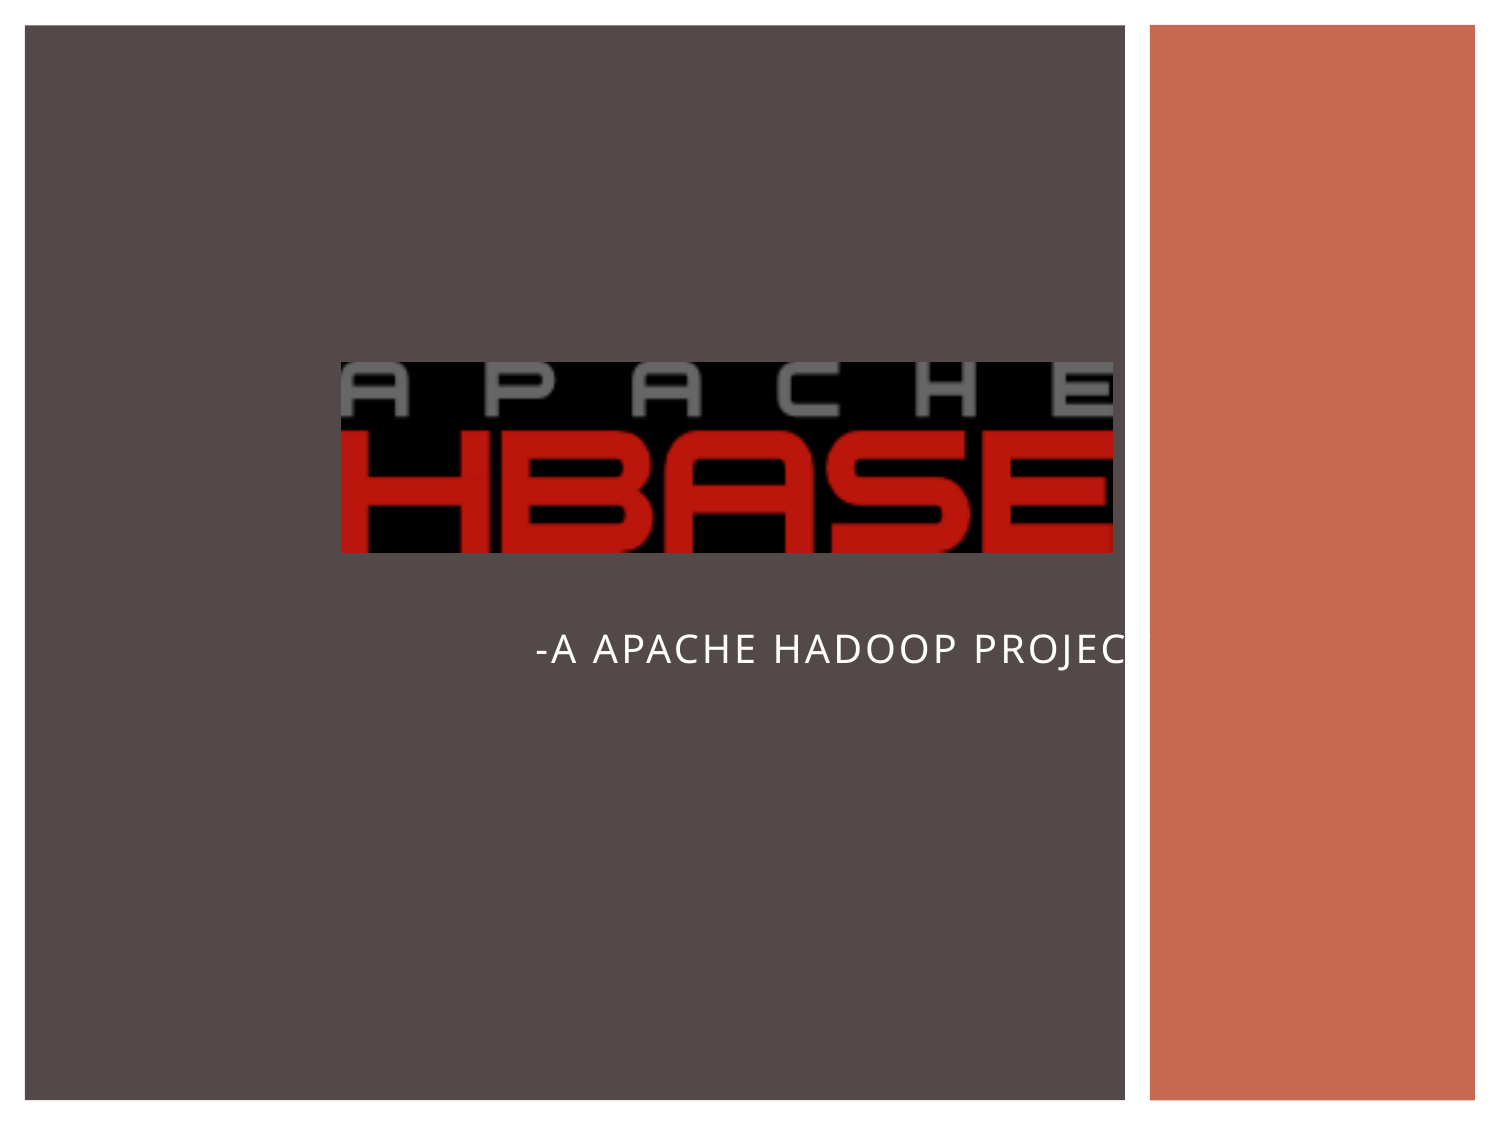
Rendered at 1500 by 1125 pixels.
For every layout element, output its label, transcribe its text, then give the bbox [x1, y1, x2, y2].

title [0, 350, 1128, 645]
picture [340, 362, 1113, 554]
subtitle -A APACHE HADOOP PROJECT [399, 575, 1325, 720]
